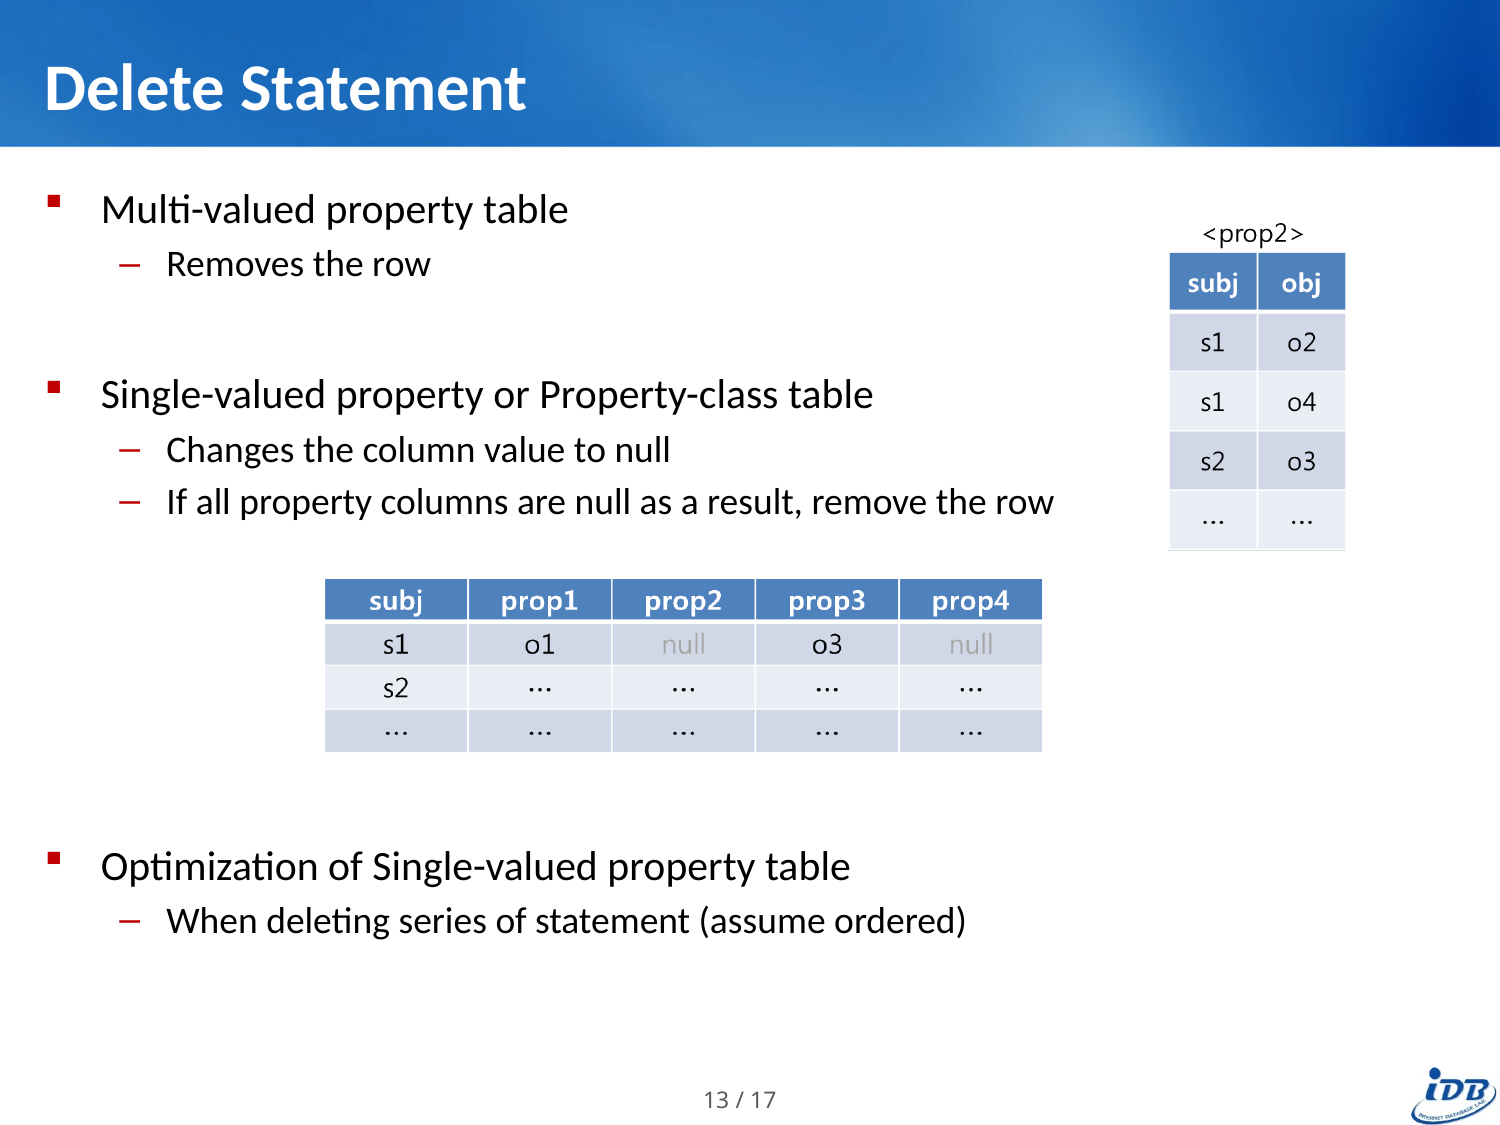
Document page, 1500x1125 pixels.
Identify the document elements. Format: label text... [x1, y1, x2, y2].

title Delete Statement [29, 19, 1471, 149]
list Multi-valued property table Removes the row Single-valued property or Property-class table Changes the column value to null If all property columns are null as a result, remove the row Optimization of Single-valued property table When deleting series of statement (assume ordered) [29, 174, 1471, 1071]
picture [0, 0, 1500, 1125]
